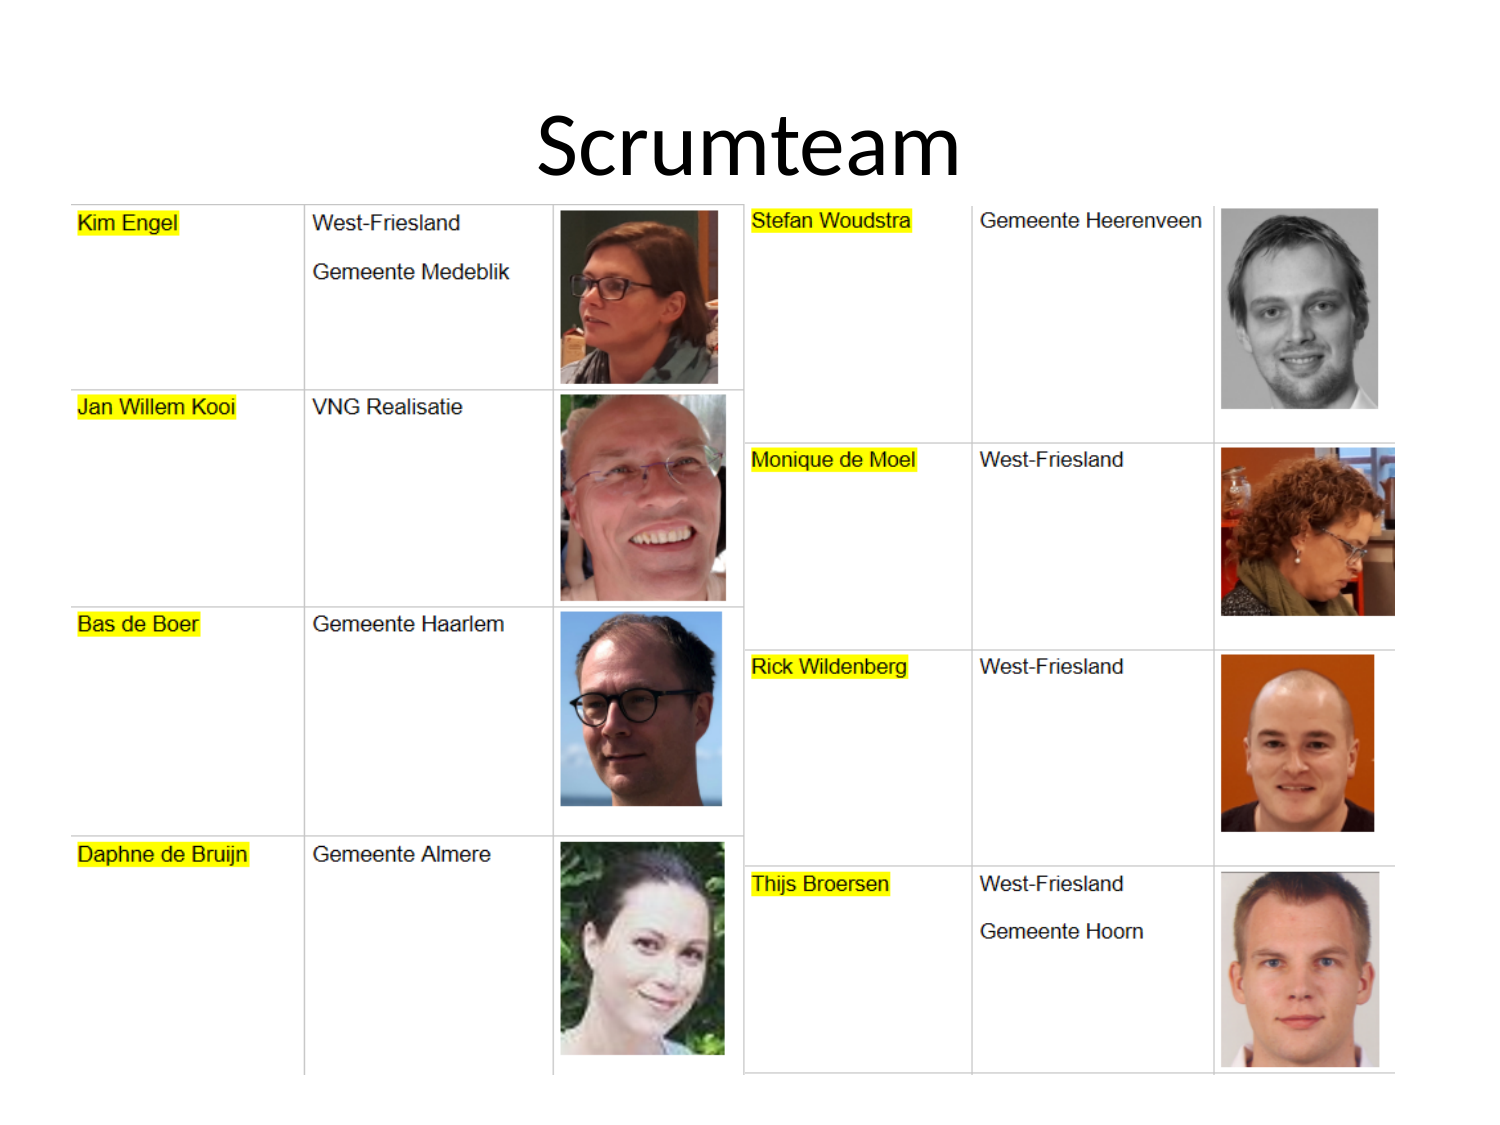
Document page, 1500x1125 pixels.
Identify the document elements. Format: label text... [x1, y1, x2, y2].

picture [71, 204, 1396, 1076]
title Scrumteam [75, 45, 1425, 233]
